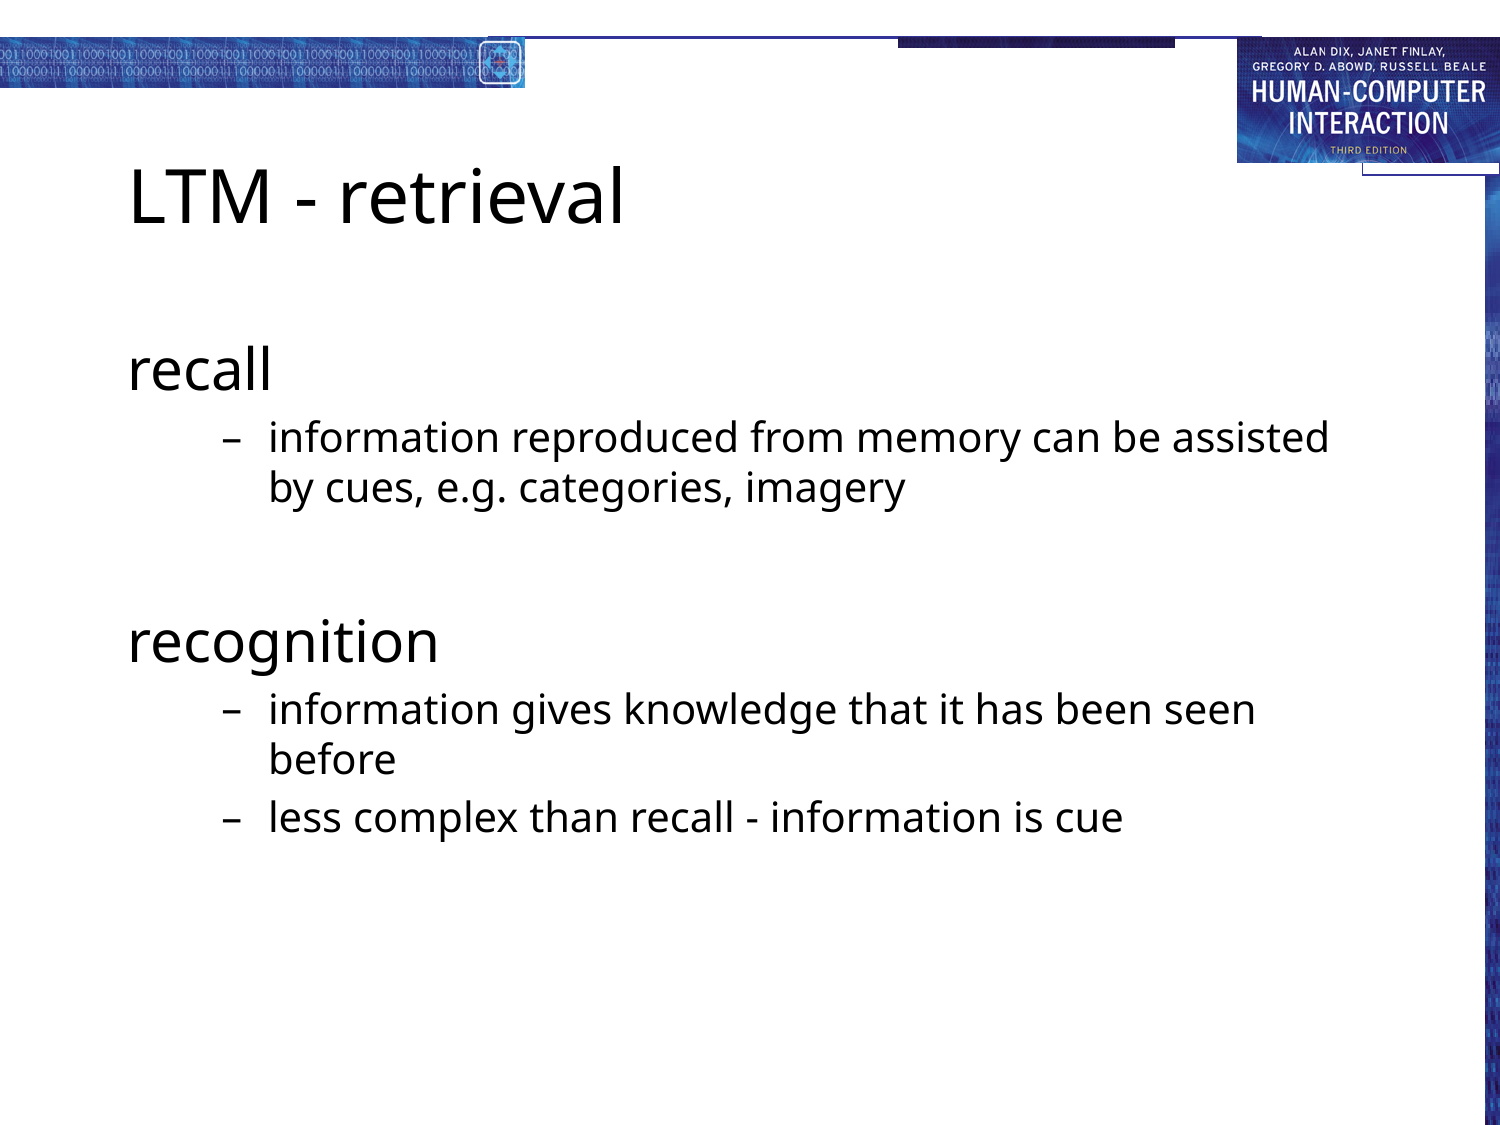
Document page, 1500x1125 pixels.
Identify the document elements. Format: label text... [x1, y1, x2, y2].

picture [898, 37, 1175, 48]
picture [1485, 176, 1500, 1125]
picture [1237, 37, 1500, 163]
list recall information reproduced from memory can be assisted by cues, e.g. categories, imagery recognition information gives knowledge that it has been seen before less complex than recall - information is cue [112, 324, 1388, 1000]
title LTM - retrieval [112, 99, 1238, 288]
picture [0, 37, 525, 88]
